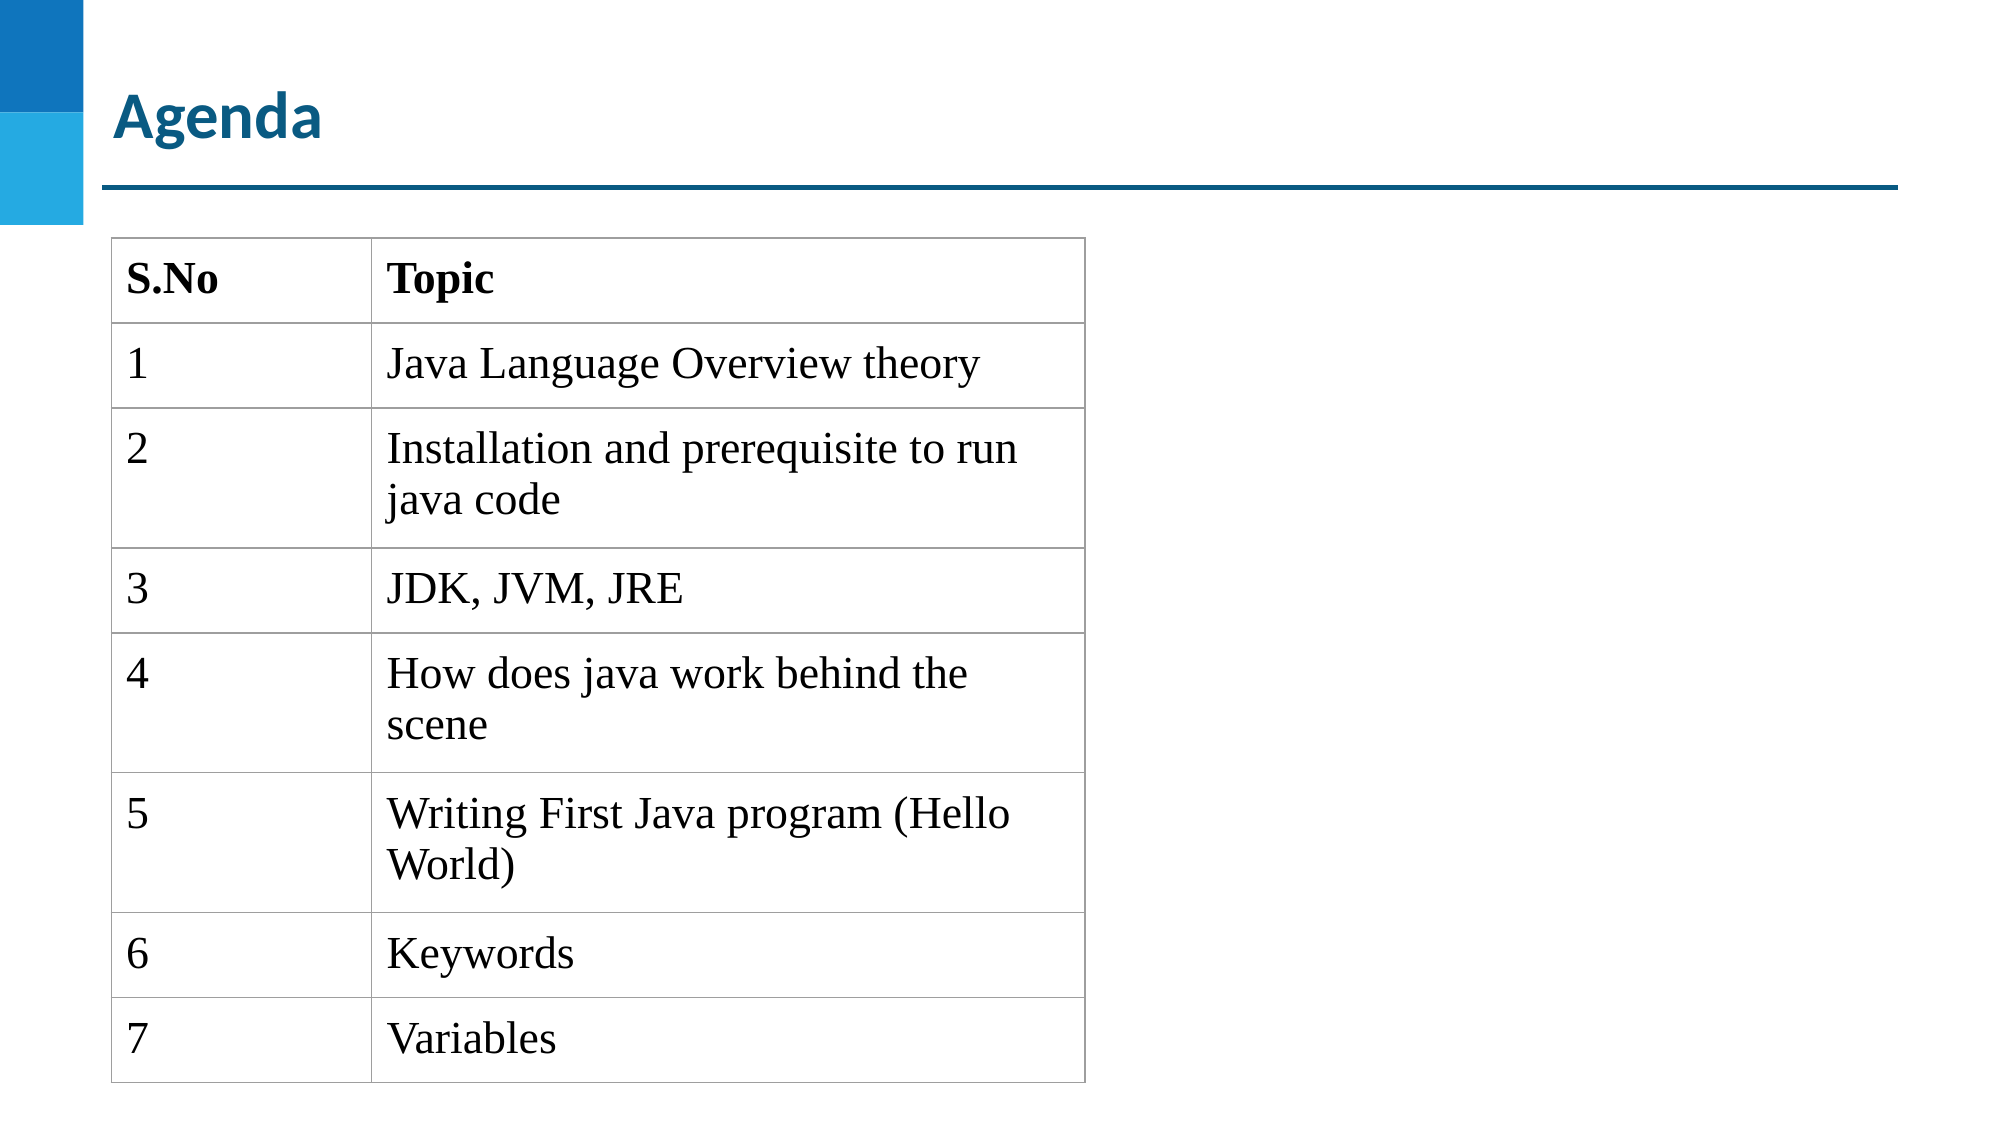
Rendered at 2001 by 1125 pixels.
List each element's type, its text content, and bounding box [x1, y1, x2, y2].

table_cell 1 [112, 324, 371, 407]
table_cell Java Language Overview theory [372, 324, 1084, 407]
text_box Agenda [111, 68, 1907, 155]
table_cell Variables [372, 998, 1084, 1082]
table_header S.No [112, 239, 371, 322]
table_cell JDK, JVM, JRE [372, 549, 1084, 632]
table_cell 4 [112, 634, 371, 772]
table_cell 6 [112, 913, 371, 997]
table_cell 3 [112, 549, 371, 632]
table_cell 2 [112, 409, 371, 547]
table_cell 7 [112, 998, 371, 1082]
table_cell 5 [112, 773, 371, 912]
table_cell Writing First Java program (Hello World) [372, 773, 1084, 912]
table_header Topic [372, 239, 1084, 322]
table_cell Keywords [372, 913, 1084, 997]
table_cell How does java work behind the scene [372, 634, 1084, 772]
table_cell Installation and prerequisite to run java code [372, 409, 1084, 547]
